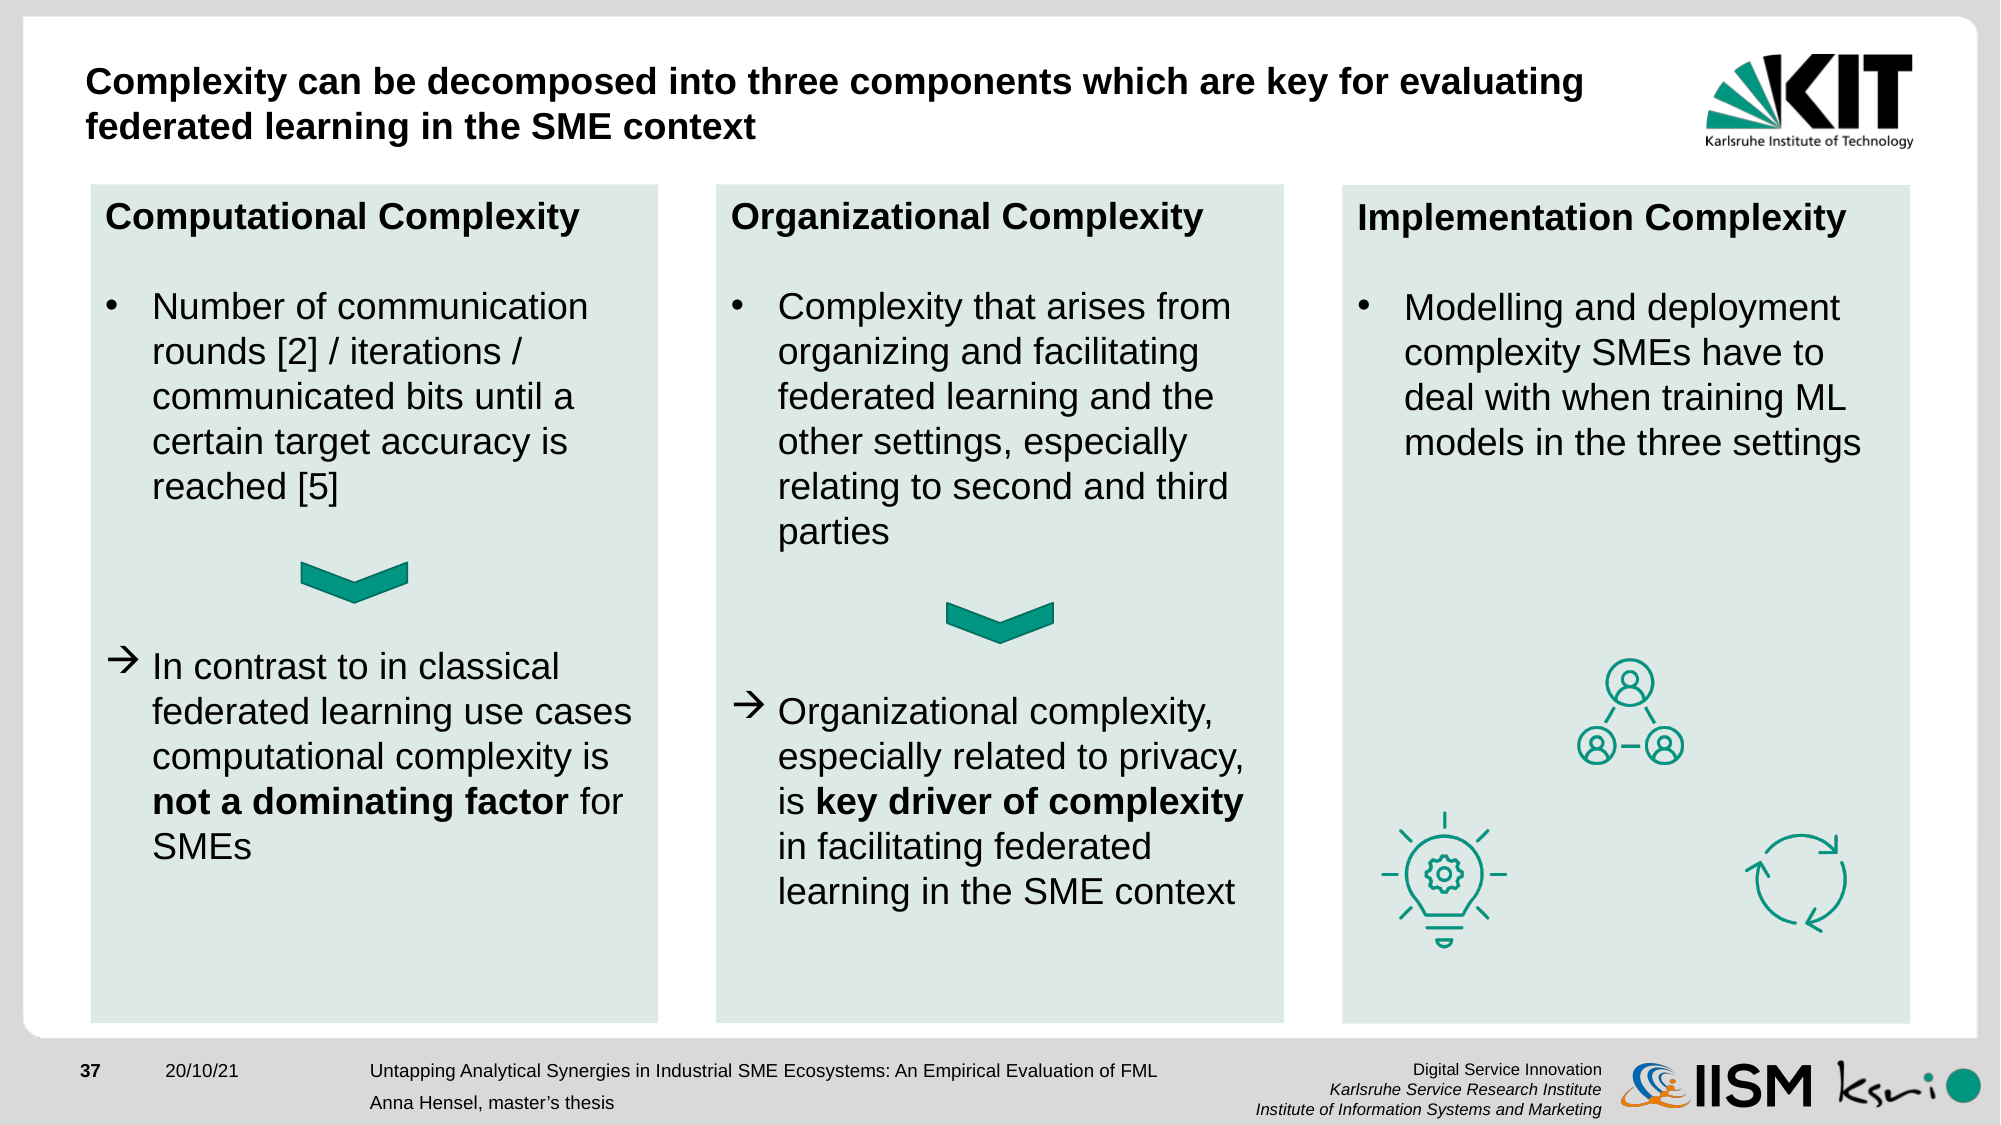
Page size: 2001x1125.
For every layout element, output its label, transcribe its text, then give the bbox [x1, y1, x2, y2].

title Complexity can be decomposed into three components which are key for evaluating federated learning in the SME context [85, 54, 1598, 148]
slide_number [165, 1058, 355, 1119]
text_box Computational Complexity Number of communication rounds [2] / iterations / communicated bits until a certain target accuracy is reached [5] In contrast to in classical federated learning use cases computational complexity is not a dominating factor for SMEs [90, 184, 659, 1024]
picture [0, 0, 2000, 1125]
text_box Organizational Complexity Complexity that arises from organizing and facilitating federated learning and the other settings, especially relating to second and third parties Organizational complexity, especially related to privacy, is key driver of complexity in facilitating federated learning in the SME context [715, 184, 1285, 1024]
text_box [300, 561, 409, 604]
text_box [946, 602, 1054, 645]
slide_number 37 [55, 1058, 126, 1095]
text_box Implementation Complexity Modelling and deployment complexity SMEs have to deal with when training ML models in the three settings [1342, 184, 1911, 1025]
footer Untapping Analytical Synergies in Industrial SME Ecosystems: An Empirical Evaluation of FML Anna Hensel, master’s thesis [369, 1058, 1247, 1119]
